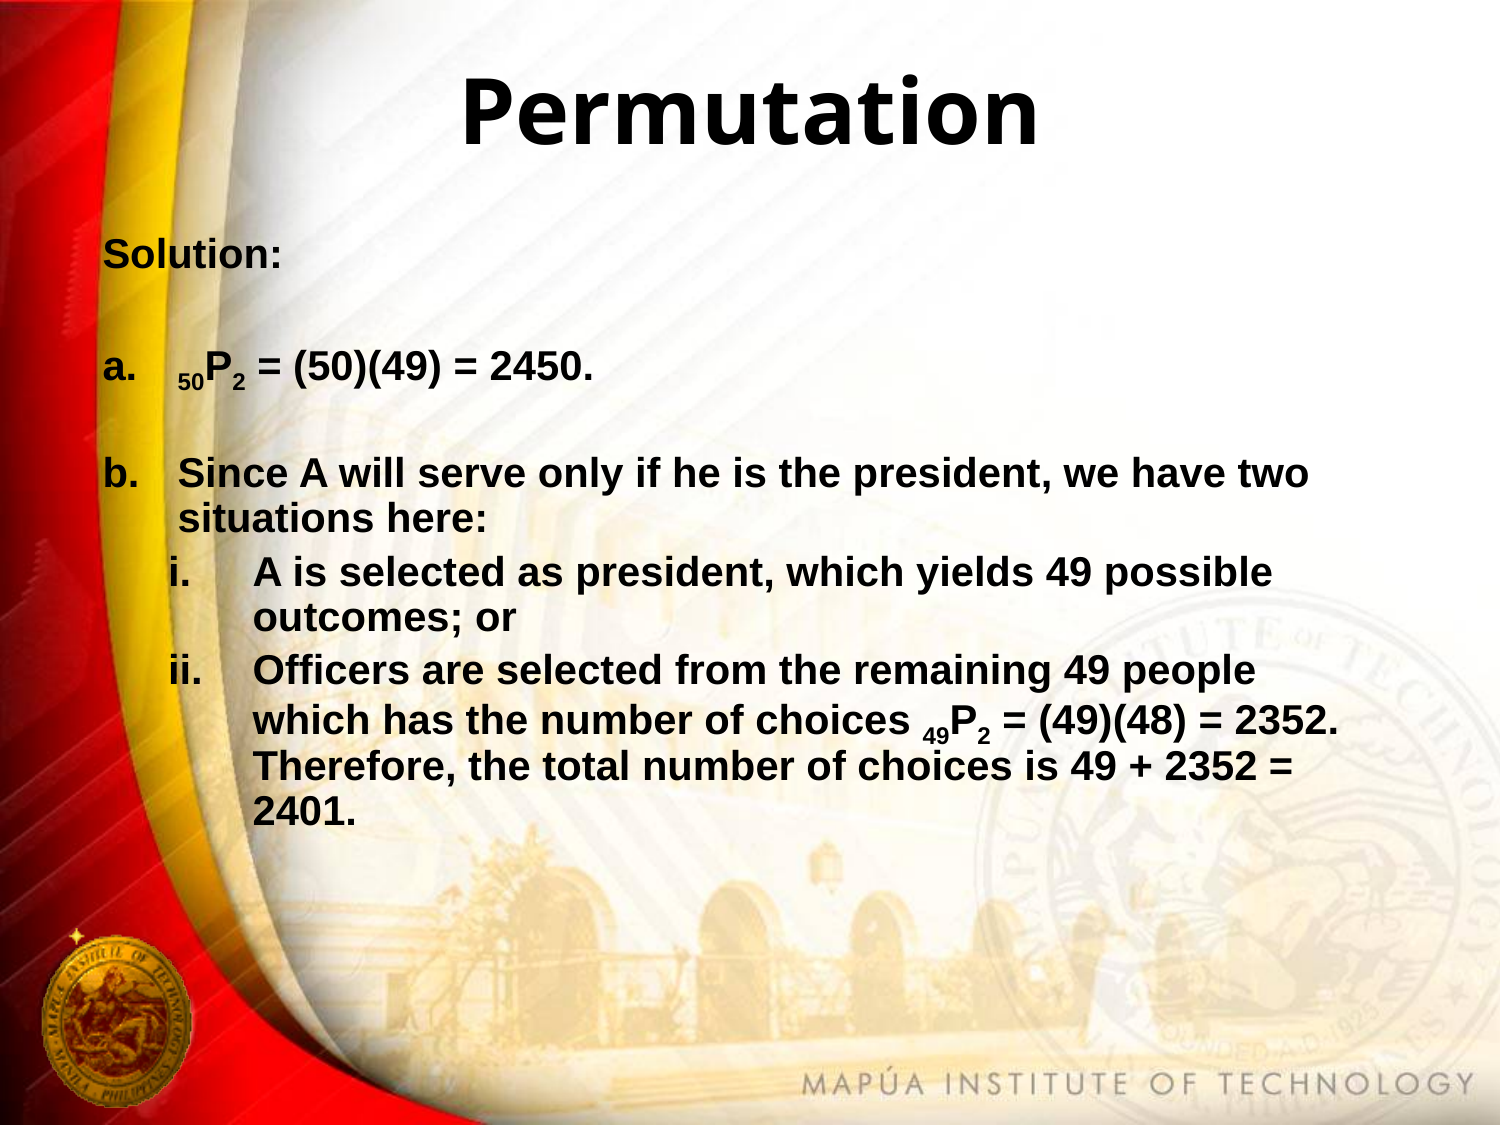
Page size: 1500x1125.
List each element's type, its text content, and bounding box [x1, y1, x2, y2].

picture [0, 0, 1500, 1125]
list Solution: 50P2 = (50)(49) = 2450. Since A will serve only if he is the president, we have two situations here: A is selected as president, which yields 49 possible outcomes; or Officers are selected from the remaining 49 people which has the number of choices 49P2 = (49)(48) = 2352. Therefore, the total number of choices is 49 + 2352 = 2401. [87, 224, 1400, 938]
title Permutation [75, 45, 1425, 233]
